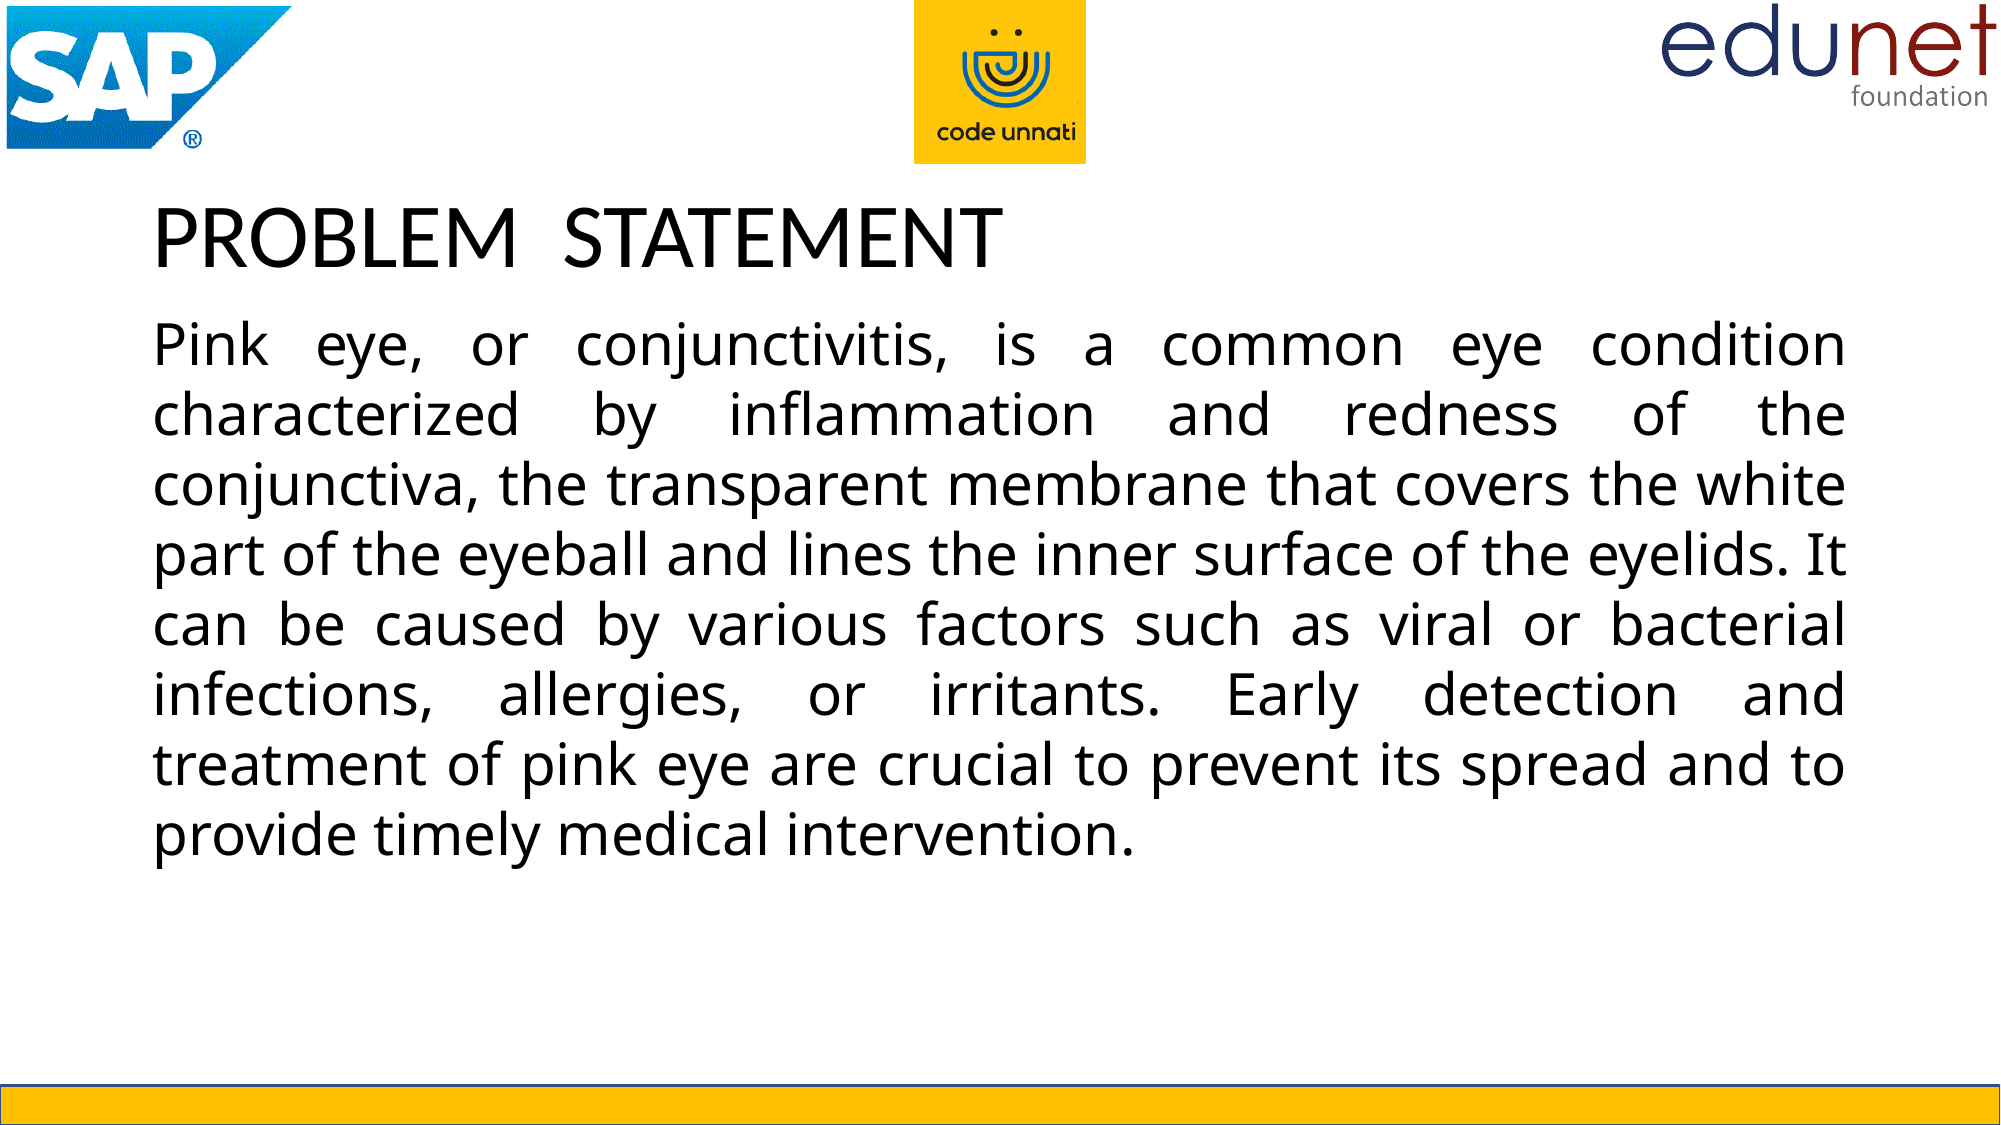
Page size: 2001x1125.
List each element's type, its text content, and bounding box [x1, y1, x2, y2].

title PROBLEM STATEMENT [137, 181, 1863, 299]
picture [914, 0, 1086, 164]
picture [1654, 0, 2000, 113]
list Pink eye, or conjunctivitis, is a common eye condition characterized by inflammation and redness of the conjunctiva, the transparent membrane that covers the white part of the eyeball and lines the inner surface of the eyelids. It can be caused by various factors such as viral or bacterial infections, allergies, or irritants. Early detection and treatment of pink eye are crucial to prevent its spread and to provide timely medical intervention. [137, 299, 1863, 1014]
picture [0, 0, 339, 157]
